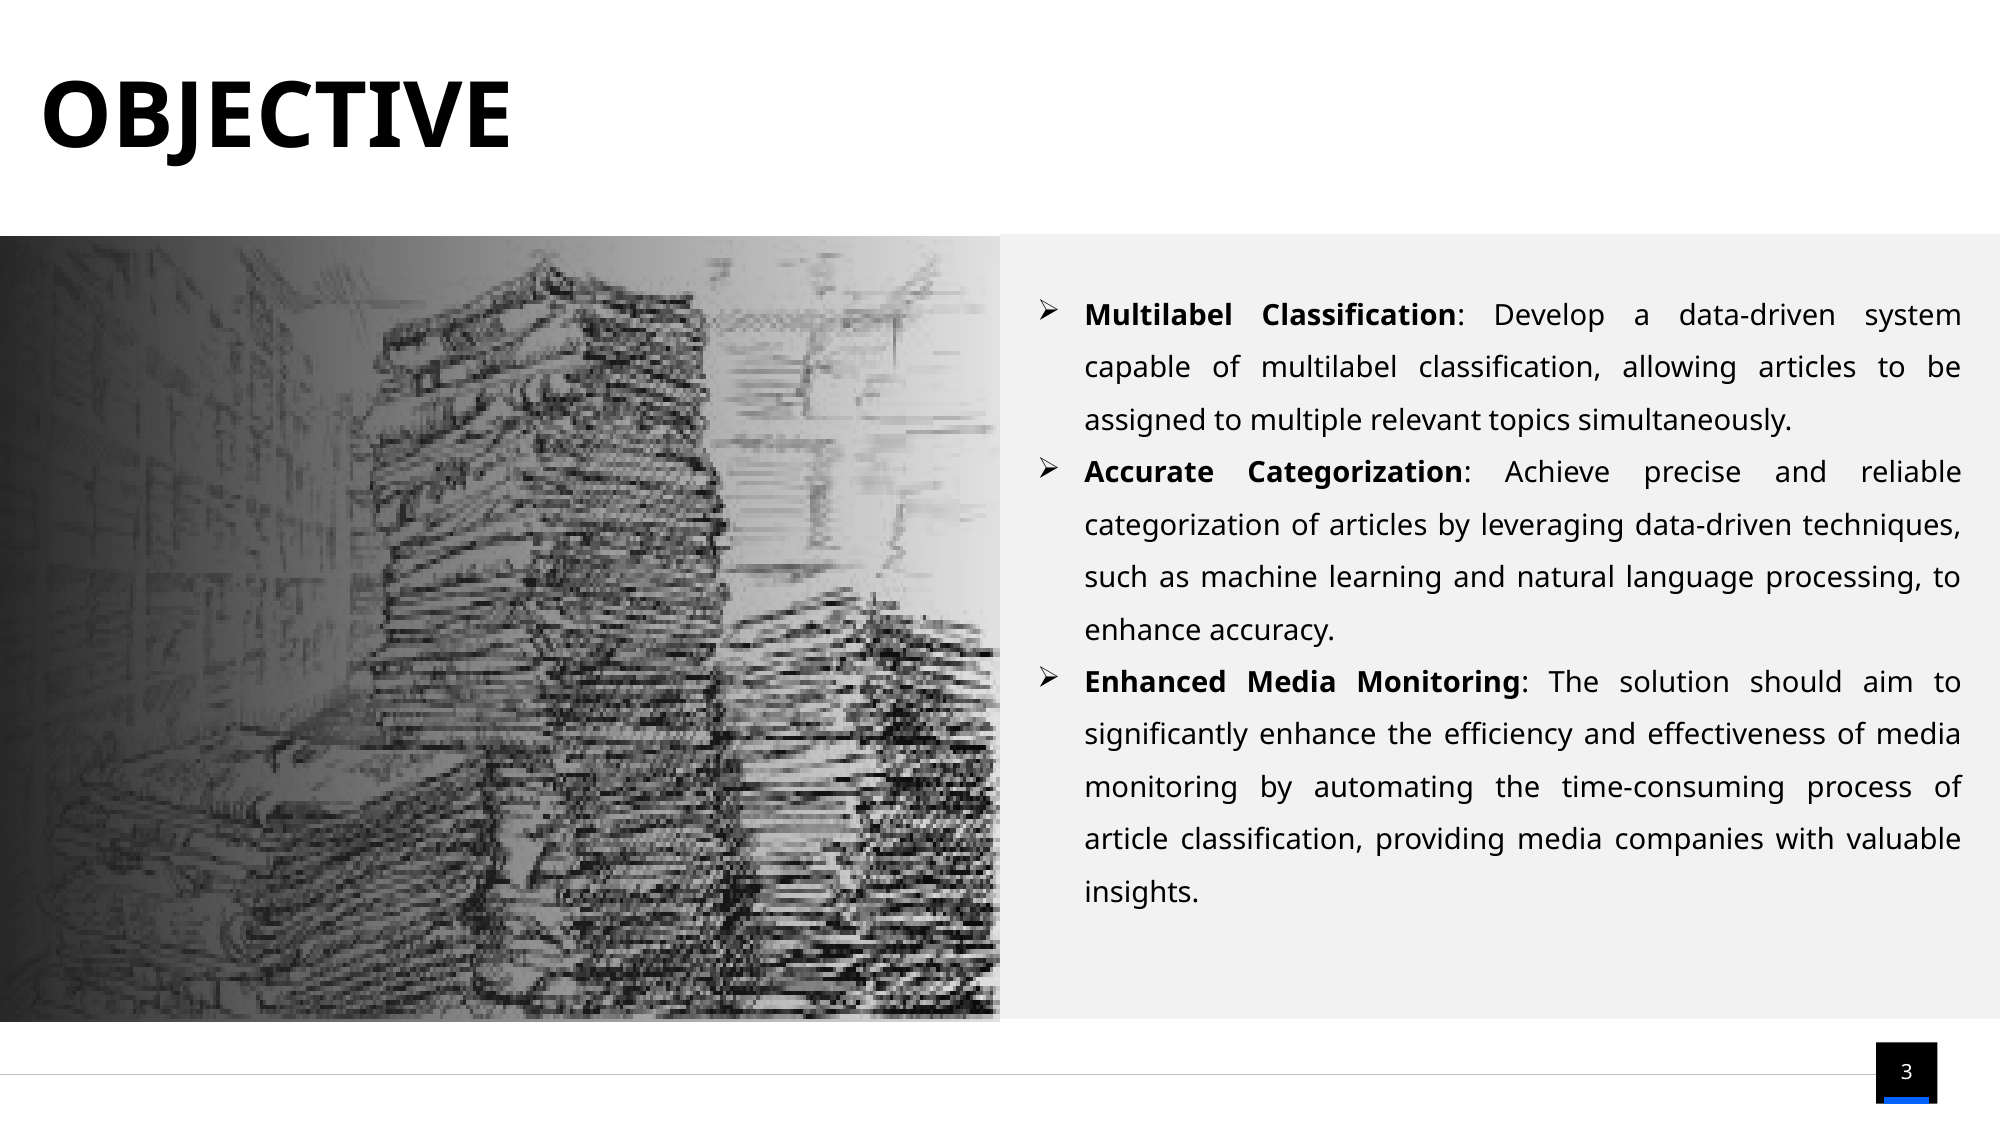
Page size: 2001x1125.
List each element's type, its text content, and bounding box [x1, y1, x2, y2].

text_box 3 [1874, 1058, 1939, 1088]
text_box [1875, 1041, 1939, 1058]
text_box Multilabel Classification: Develop a data-driven system capable of multilabel classification, allowing articles to be assigned to multiple relevant topics simultaneously. Accurate Categorization: Achieve precise and reliable categorization of articles by leveraging data-driven techniques, such as machine learning and natural language processing, to enhance accuracy. Enhanced Media Monitoring: The solution should aim to significantly enhance the efficiency and effectiveness of media monitoring by automating the time-consuming process of article classification, providing media companies with valuable insights. [1022, 483, 1978, 704]
text_box [0, 236, 1001, 1023]
picture [0, 240, 1000, 1019]
text_box [1875, 1088, 1939, 1105]
text_box OBJECTIVE [39, 69, 1915, 166]
text_box [999, 233, 2000, 1020]
